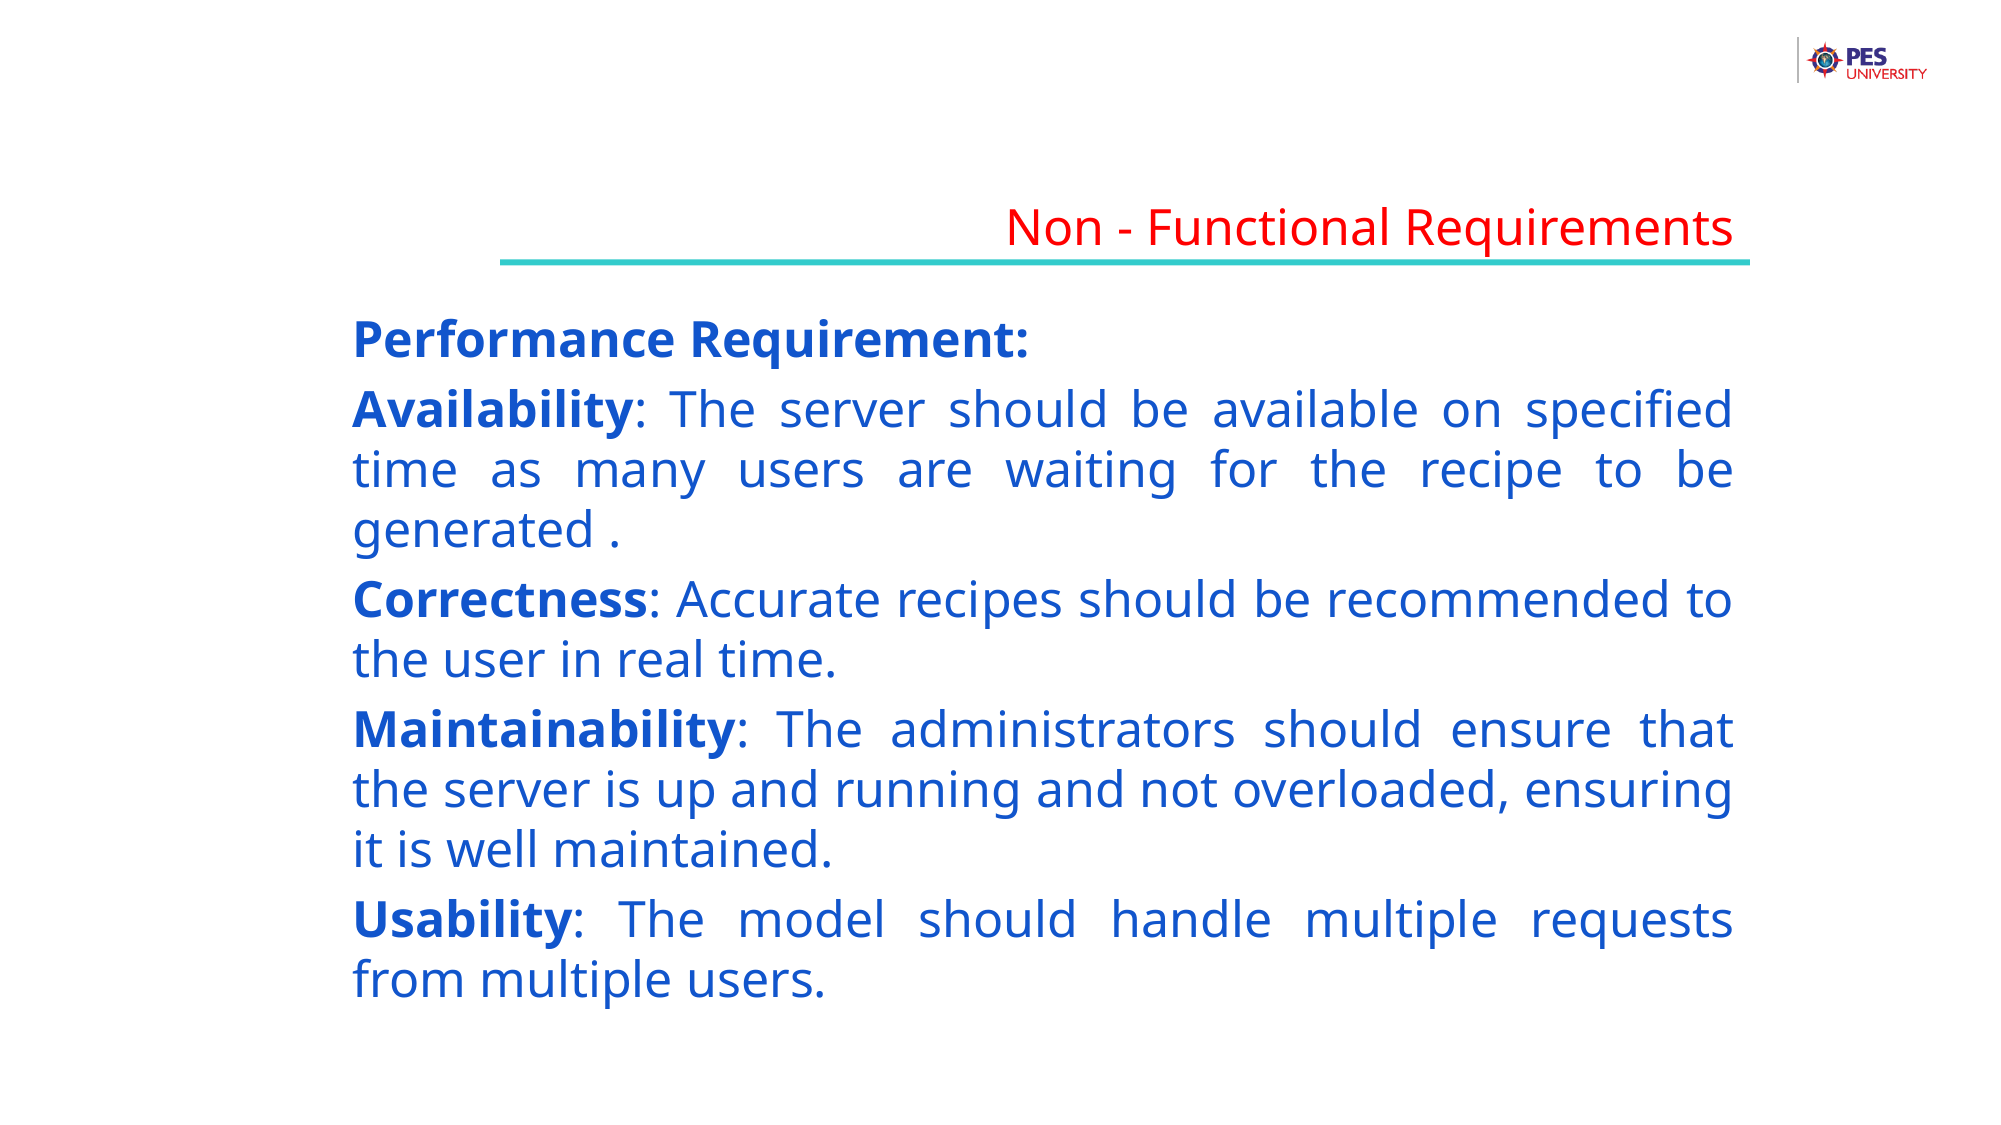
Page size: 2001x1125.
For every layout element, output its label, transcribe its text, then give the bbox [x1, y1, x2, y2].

picture [1806, 41, 1927, 79]
text_box Performance Requirement: Availability: The server should be available on specified time as many users are waiting for the recipe to be generated . Correctness: Accurate recipes should be recommended to the user in real time. Maintainability: The administrators should ensure that the server is up and running and not overloaded, ensuring it is well maintained. Usability: The model should handle multiple requests from multiple users. [337, 299, 1750, 1075]
text_box Non - Functional Requirements [474, 187, 1750, 264]
